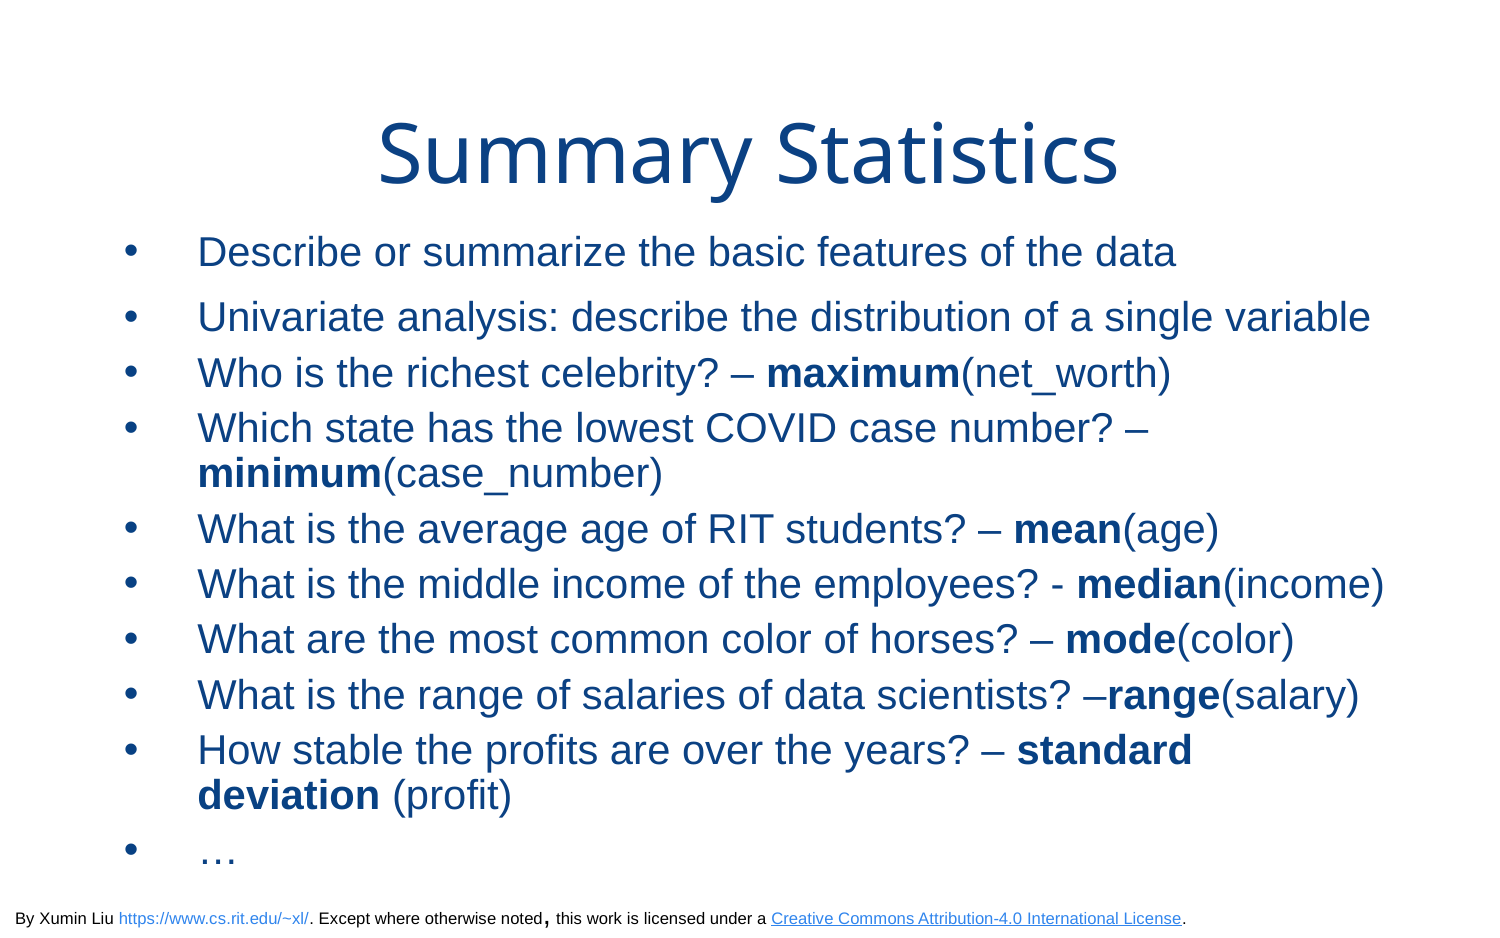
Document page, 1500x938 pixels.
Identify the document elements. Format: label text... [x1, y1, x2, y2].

title Summary Statistics [99, 30, 1399, 208]
list Describe or summarize the basic features of the data Univariate analysis: describe the distribution of a single variable Who is the richest celebrity? – maximum(net_worth) Which state has the lowest COVID case number? –minimum(case_number) What is the average age of RIT students? – mean(age) What is the middle income of the employees? - median(income) What are the most common color of horses? – mode(color) What is the range of salaries of data scientists? –range(salary) How stable the profits are over the years? – standard deviation (profit) … [93, 224, 1449, 916]
